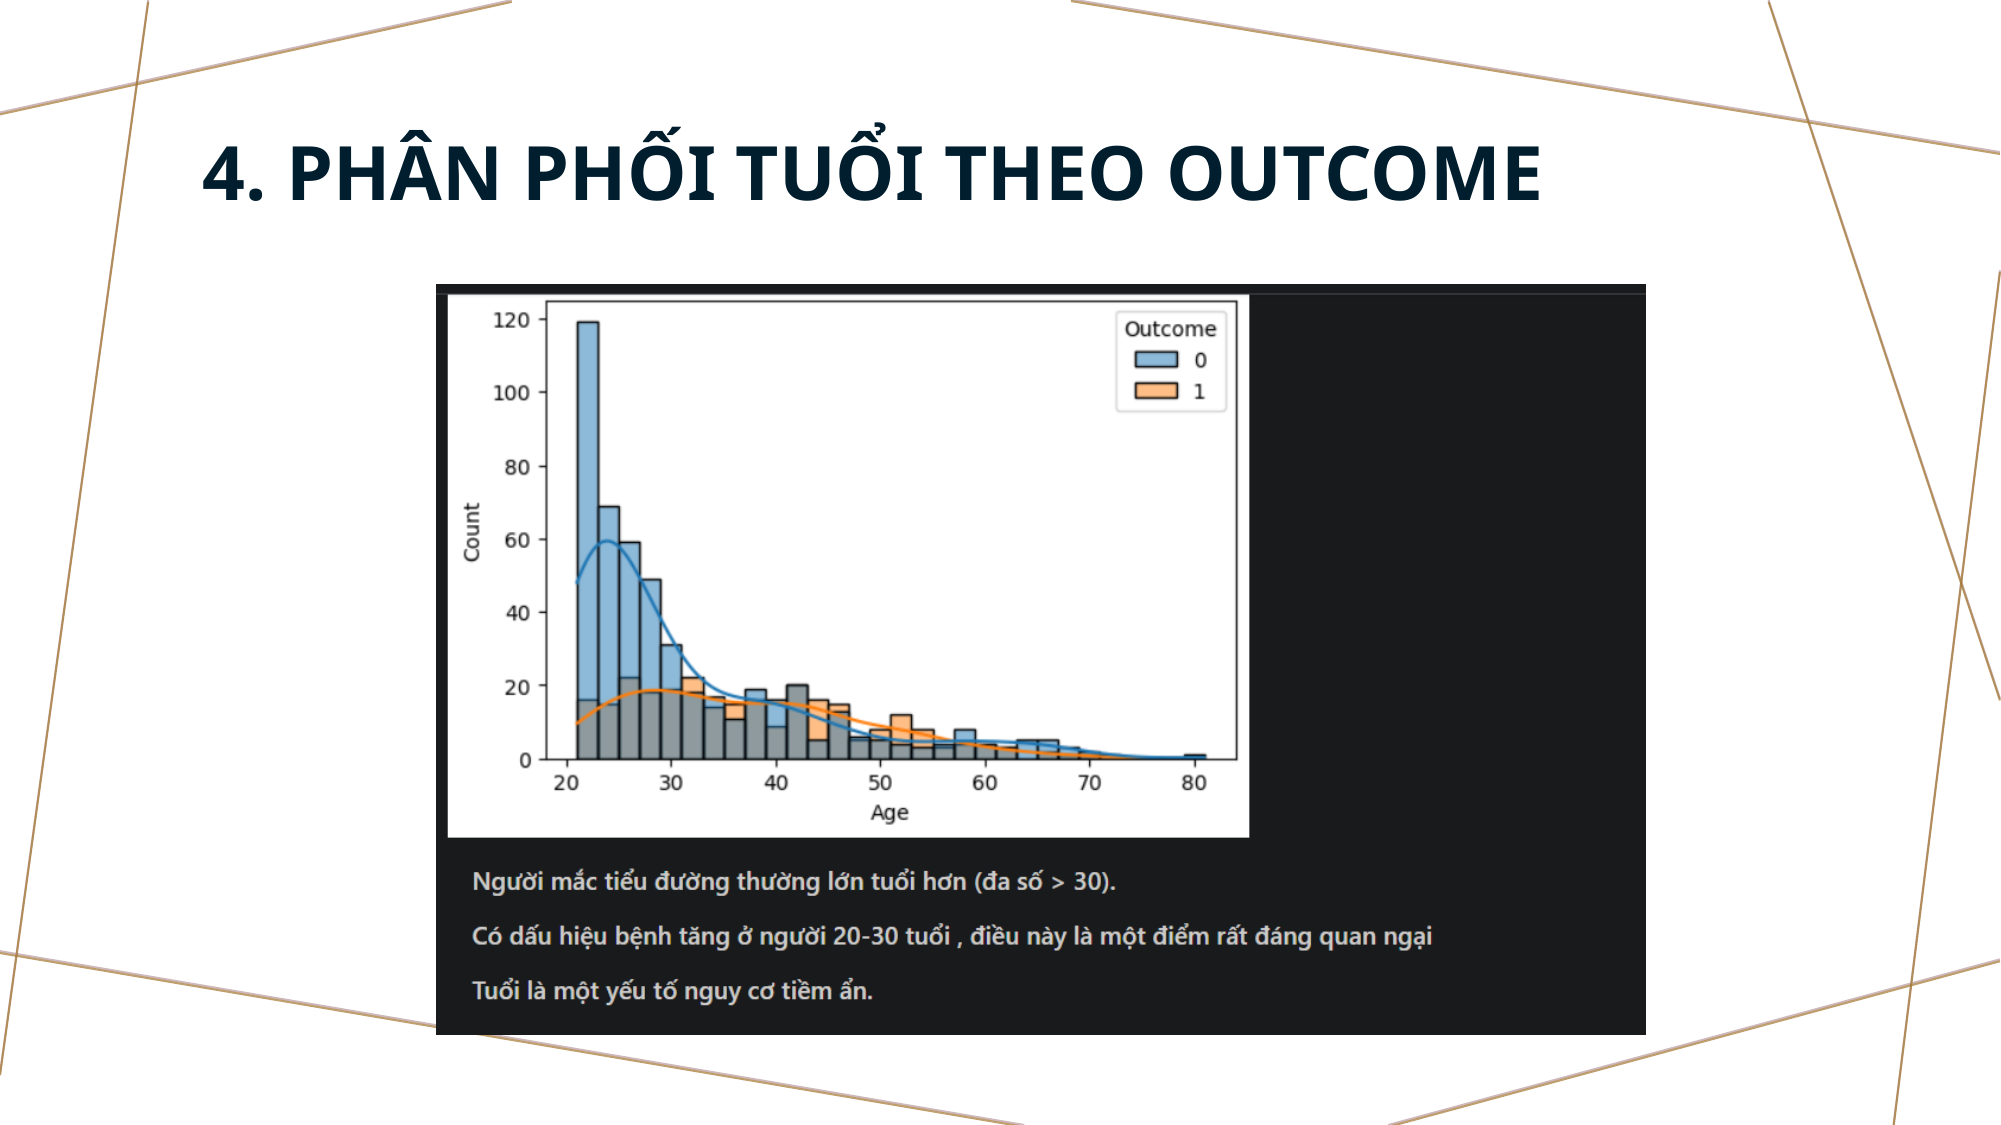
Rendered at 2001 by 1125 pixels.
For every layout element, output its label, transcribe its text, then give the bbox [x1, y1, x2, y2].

picture [436, 284, 1646, 1035]
title 4. Phân phối Tuổi theo Outcome [187, 87, 1813, 315]
